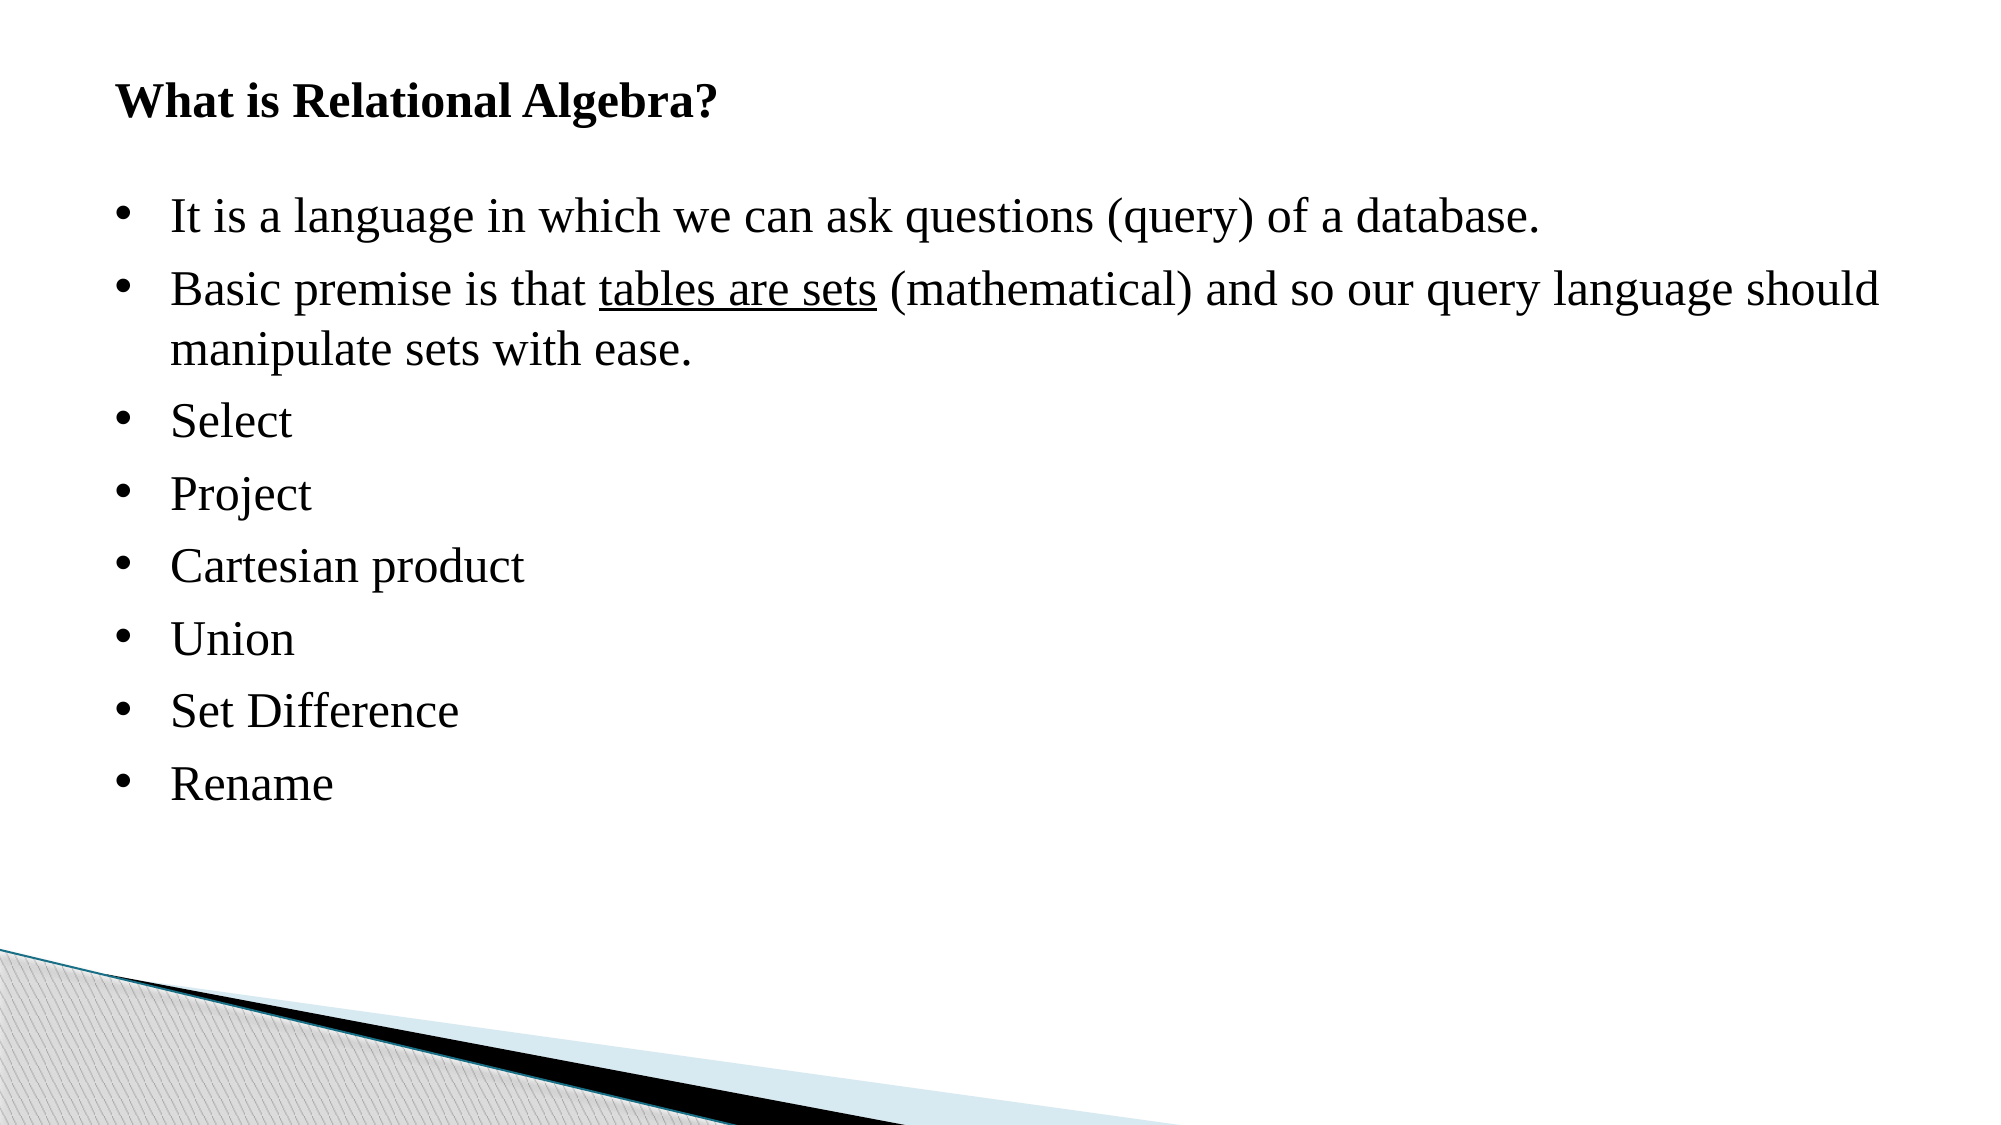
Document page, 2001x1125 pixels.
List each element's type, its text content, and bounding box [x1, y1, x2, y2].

text_box [214, 1005, 723, 1125]
text_box What is Relational Algebra? [99, 45, 1900, 150]
text_box It is a language in which we can ask questions (query) of a database. Basic premise is that tables are sets (mathematical) and so our query language should manipulate sets with ease. Select Project Cartesian product Union Set Difference Rename [99, 174, 1900, 1005]
text_box [0, 953, 99, 978]
